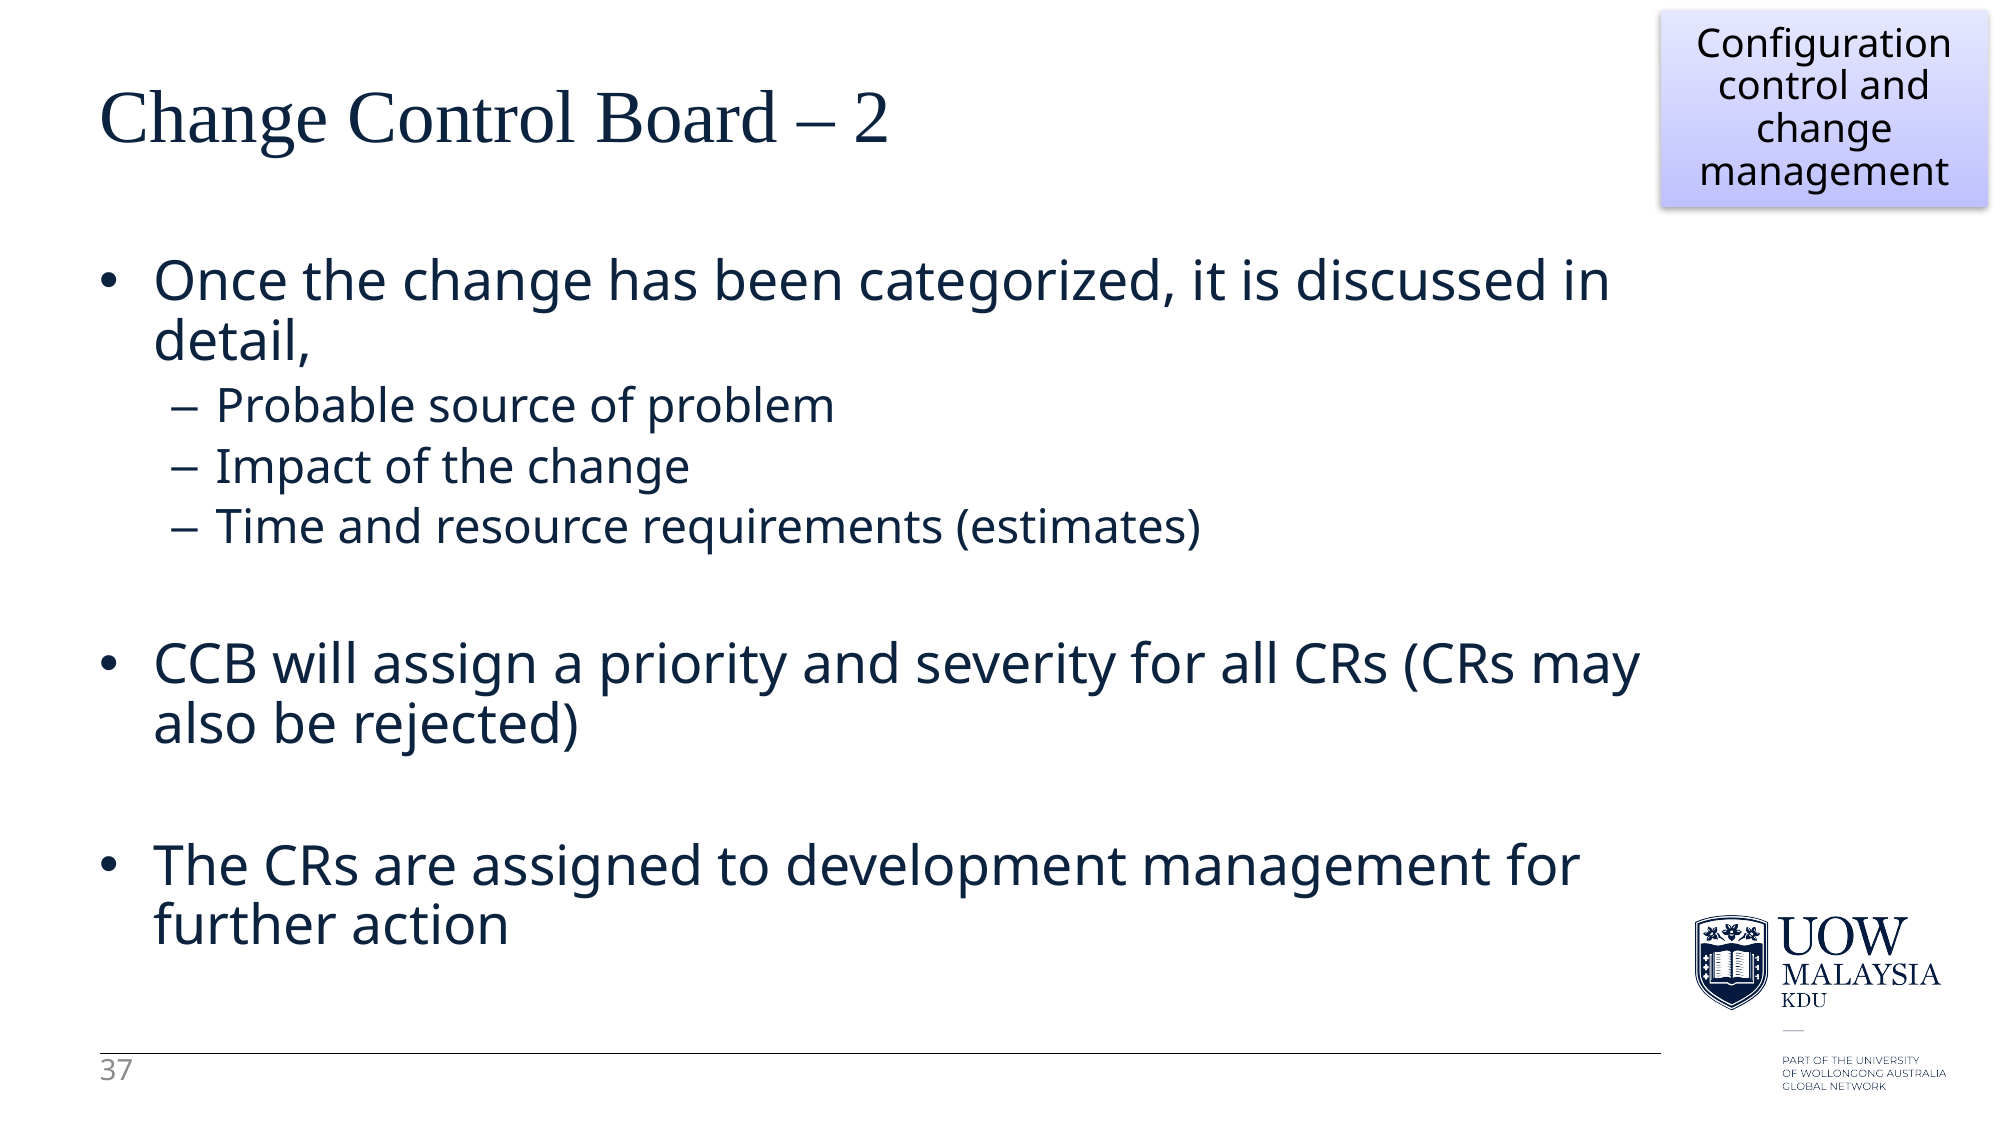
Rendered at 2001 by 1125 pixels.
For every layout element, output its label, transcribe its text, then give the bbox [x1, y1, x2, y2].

list Once the change has been categorized, it is discussed in detail, Probable source of problem Impact of the change Time and resource requirements (estimates) CCB will assign a priority and severity for all CRs (CRs may also be rejected) The CRs are assigned to development management for further action [99, 253, 1693, 972]
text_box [1660, 10, 1988, 207]
slide_number 37 [99, 1059, 180, 1091]
picture [1695, 915, 1947, 1091]
title Change Control Board – 2 [99, 67, 1654, 207]
